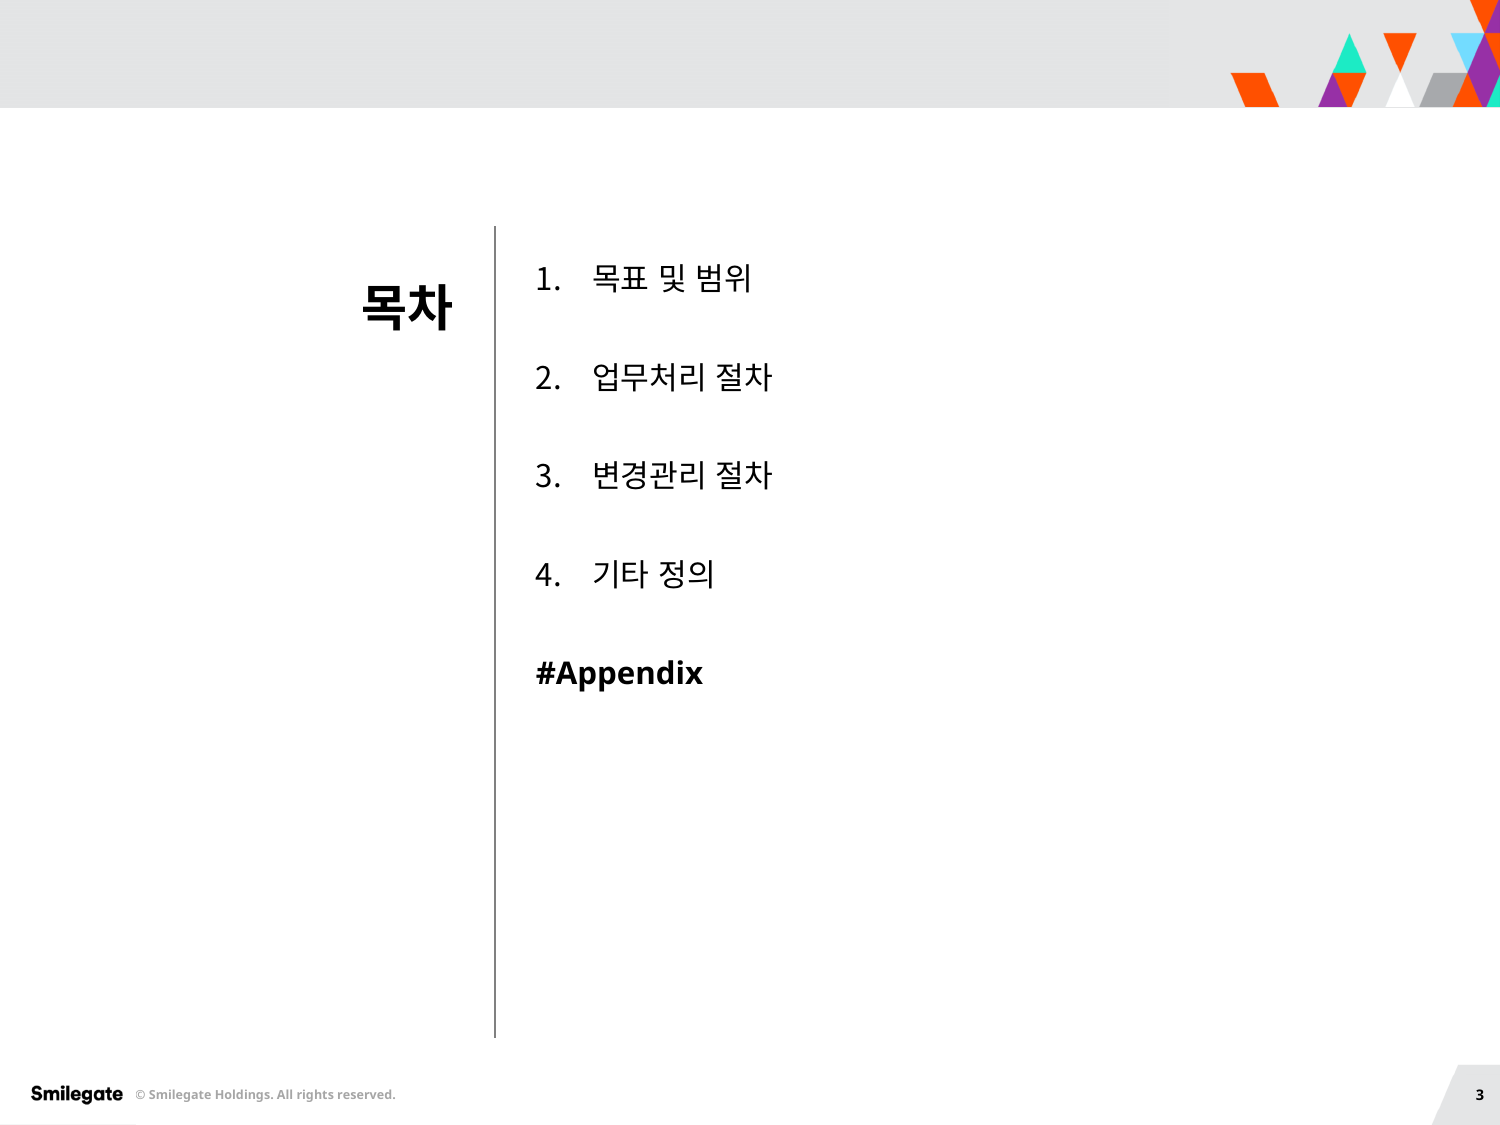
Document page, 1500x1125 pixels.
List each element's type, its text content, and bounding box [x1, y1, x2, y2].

picture [1391, 1051, 1500, 1125]
slide_number 3 [1451, 1065, 1500, 1125]
list 목표 및 범위 업무처리 절차 변경관리 절차 기타 정의 #Appendix [521, 256, 1437, 1020]
picture [0, 1050, 136, 1125]
picture [0, 0, 1500, 108]
